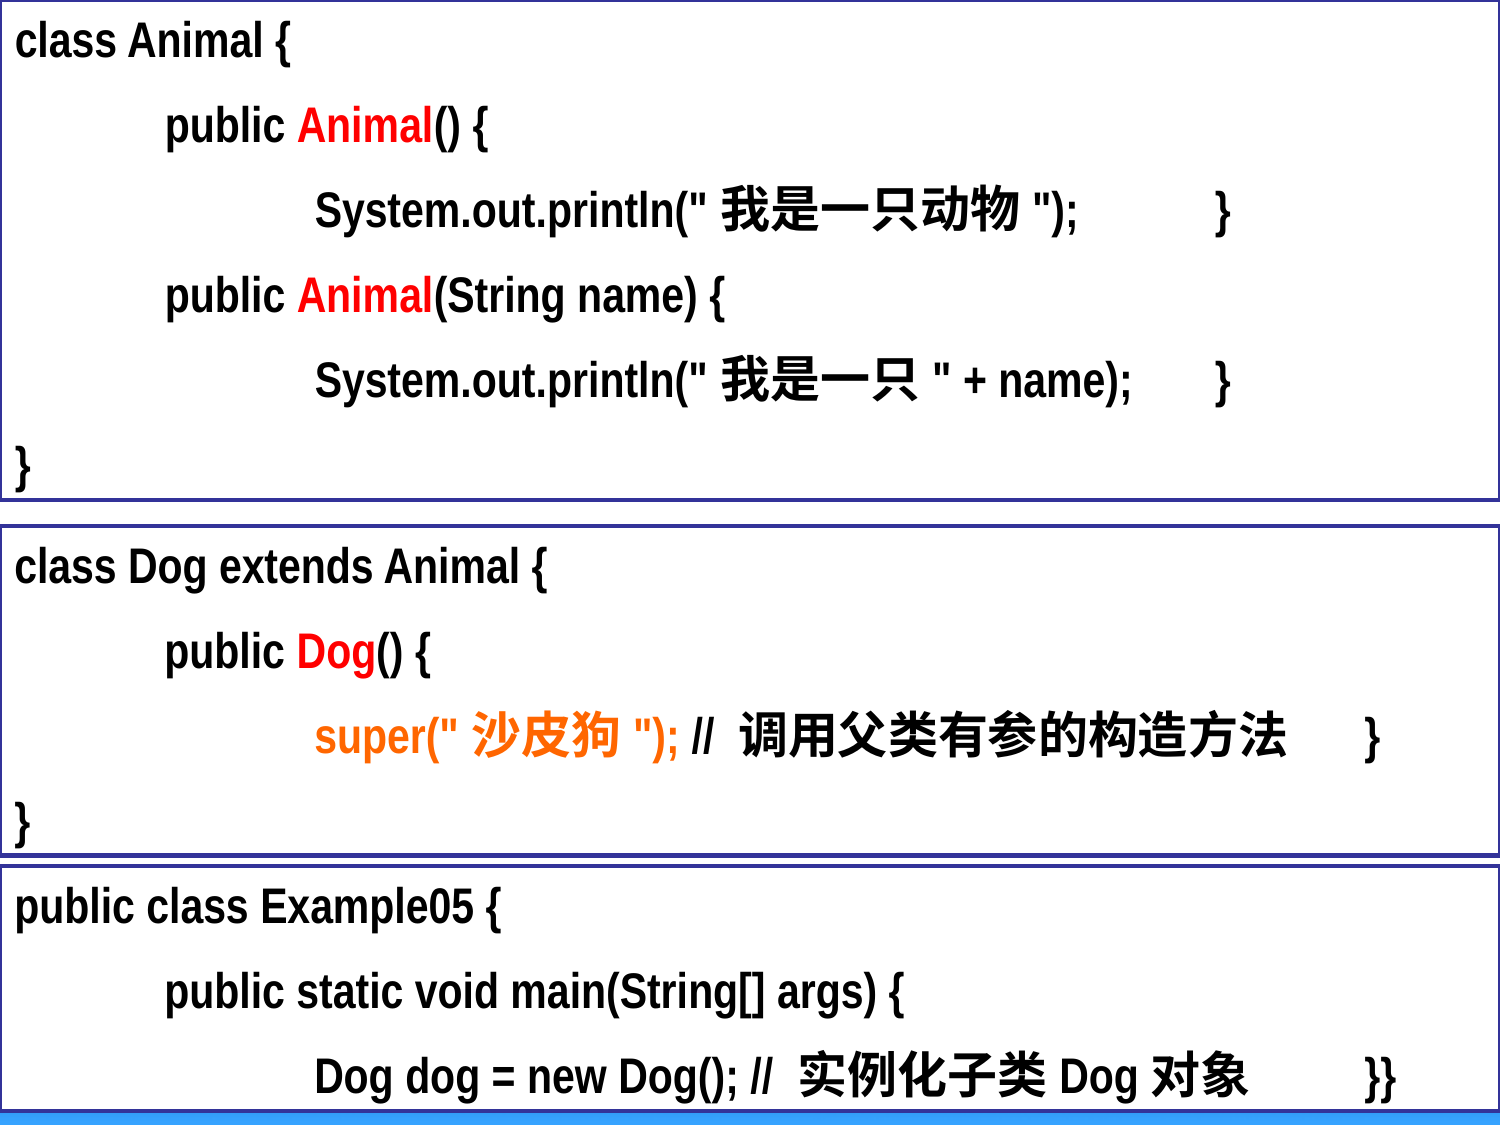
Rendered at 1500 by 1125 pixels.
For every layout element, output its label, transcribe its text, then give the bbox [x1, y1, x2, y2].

picture [0, 1113, 1500, 1125]
picture [0, 858, 1500, 864]
text_box class Animal { public Animal() { System.out.println("我是一只动物"); } public Animal(String name) { System.out.println("我是一只" + name); } } [0, 0, 1500, 502]
text_box class Dog extends Animal { public Dog() { super("沙皮狗"); // 调用父类有参的构造方法 } } [0, 524, 1500, 858]
text_box public class Example05 { public static void main(String[] args) { Dog dog = new Dog(); // 实例化子类Dog对象 }} [0, 864, 1500, 1113]
picture [0, 502, 1500, 524]
